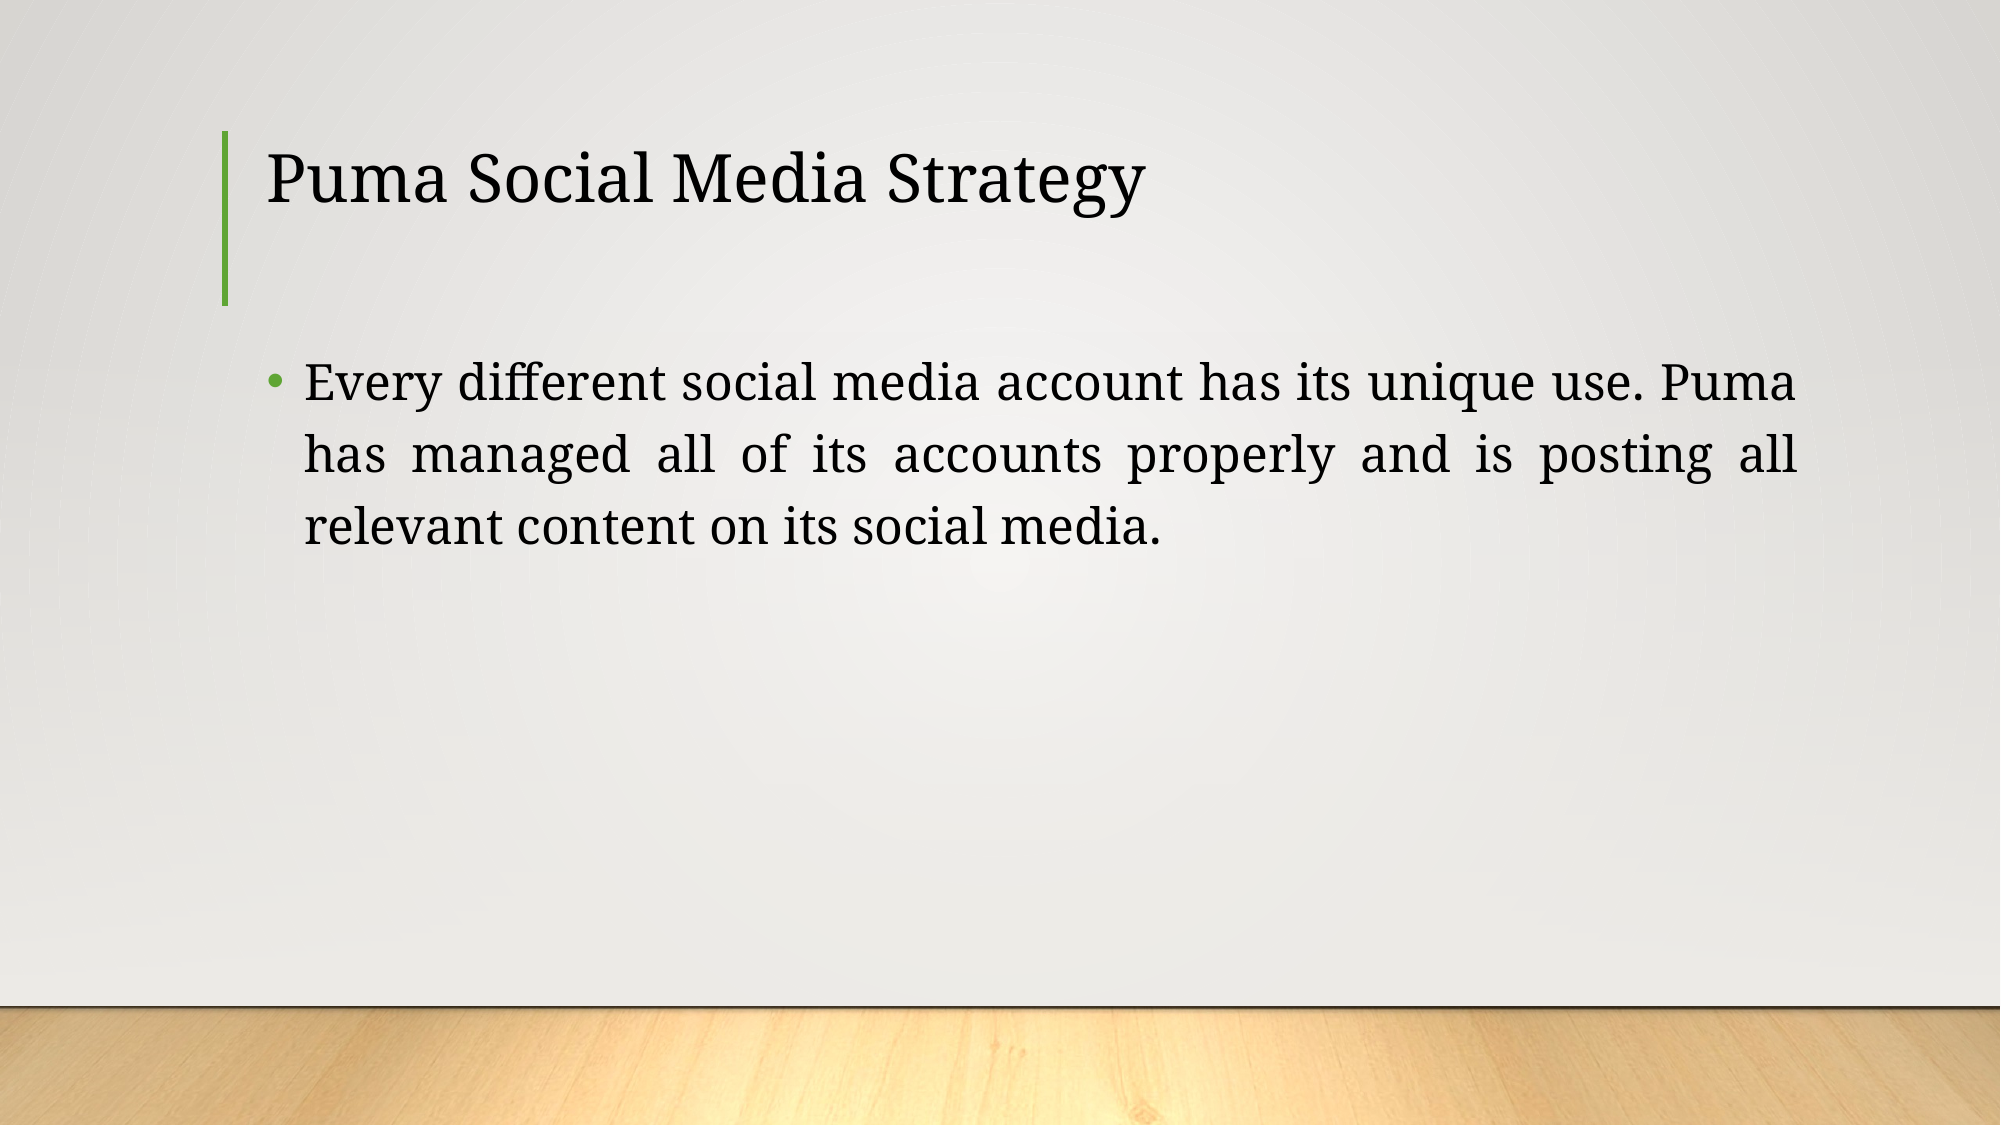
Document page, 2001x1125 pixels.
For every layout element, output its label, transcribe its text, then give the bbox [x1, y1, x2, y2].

list Every different social media account has its unique use. Puma has managed all of its accounts properly and is posting all relevant content on its social media. [251, 330, 1814, 897]
picture [0, 1006, 2000, 1125]
title Puma Social Media Strategy [251, 131, 1814, 305]
